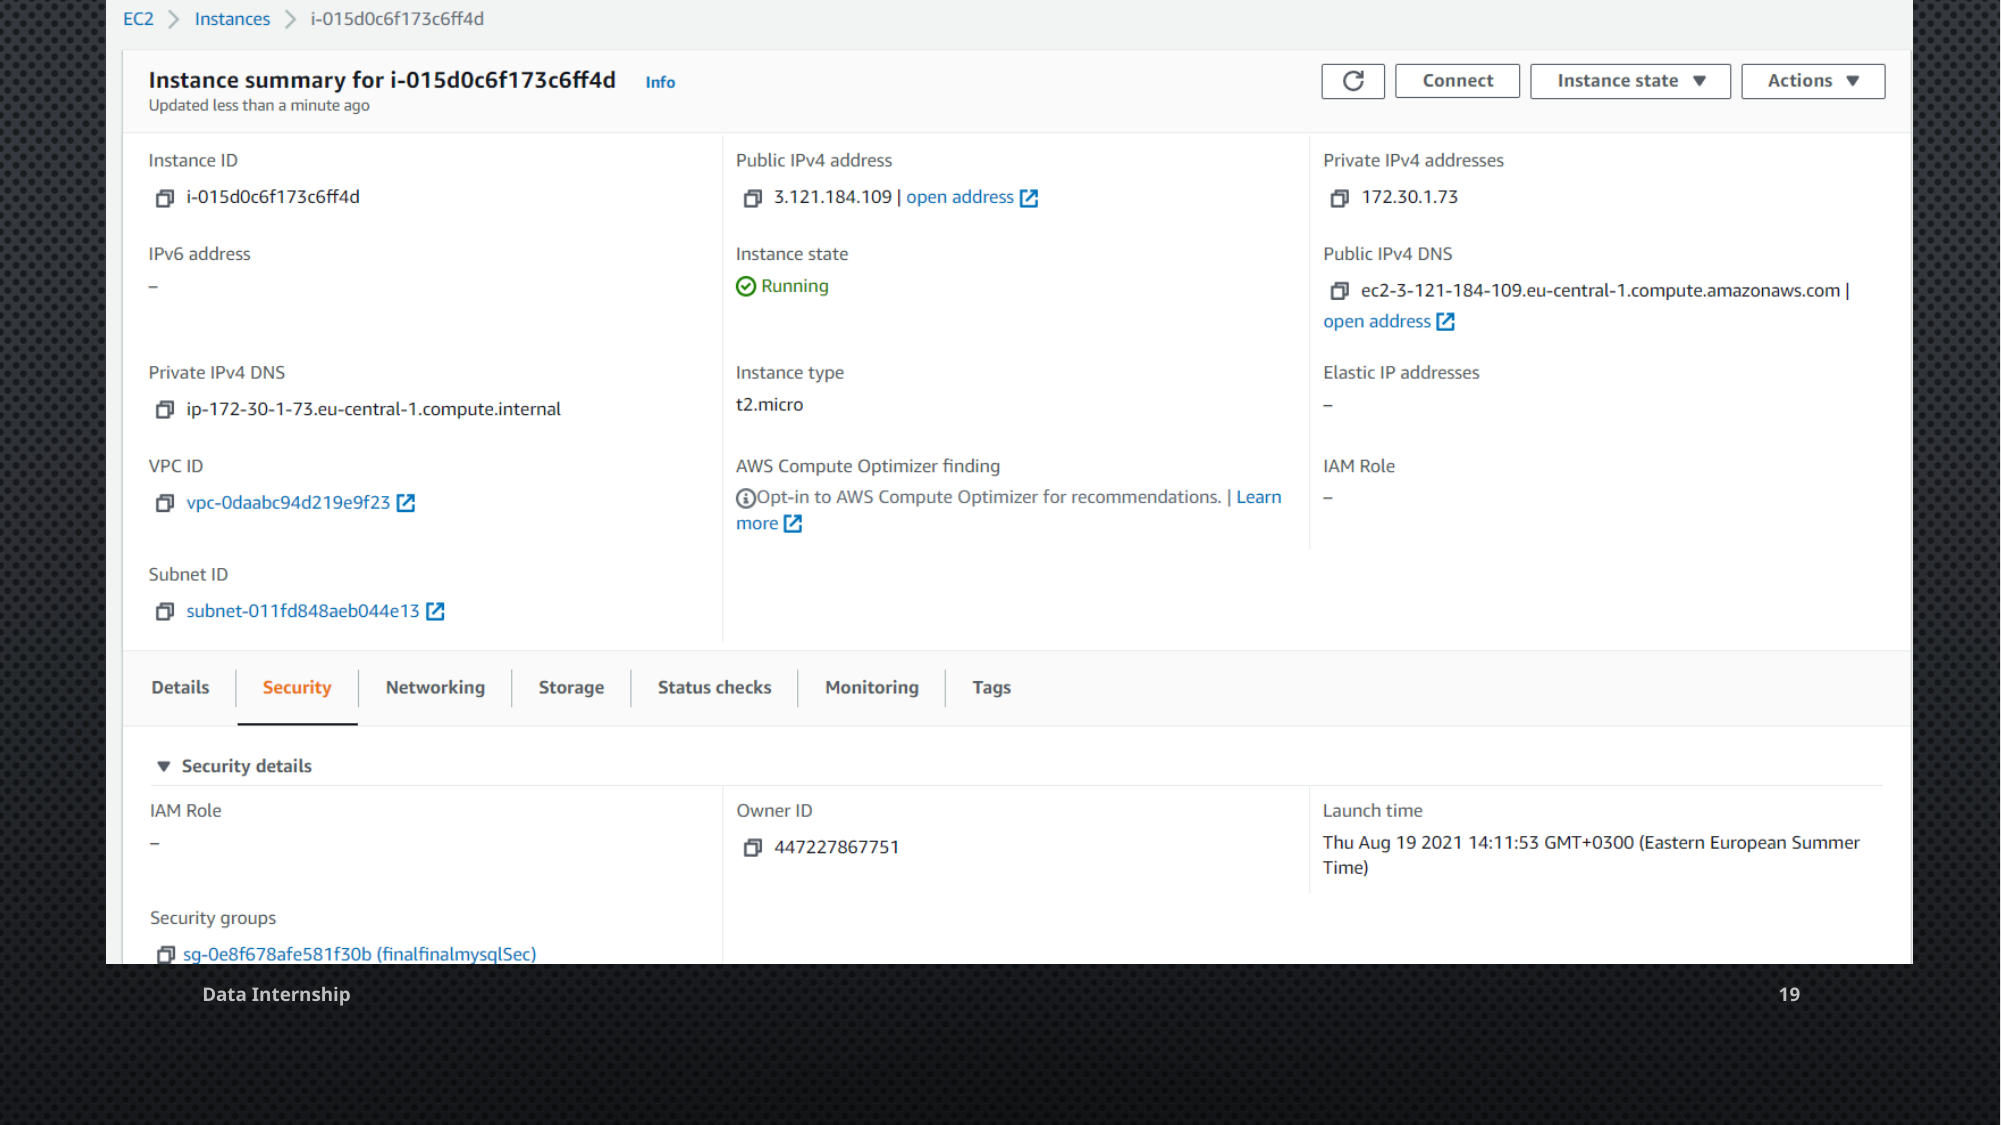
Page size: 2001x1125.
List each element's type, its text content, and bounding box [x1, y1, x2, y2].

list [105, 0, 1913, 964]
footer Data Internship [187, 965, 1425, 1025]
slide_number 19 [1724, 965, 1816, 1025]
